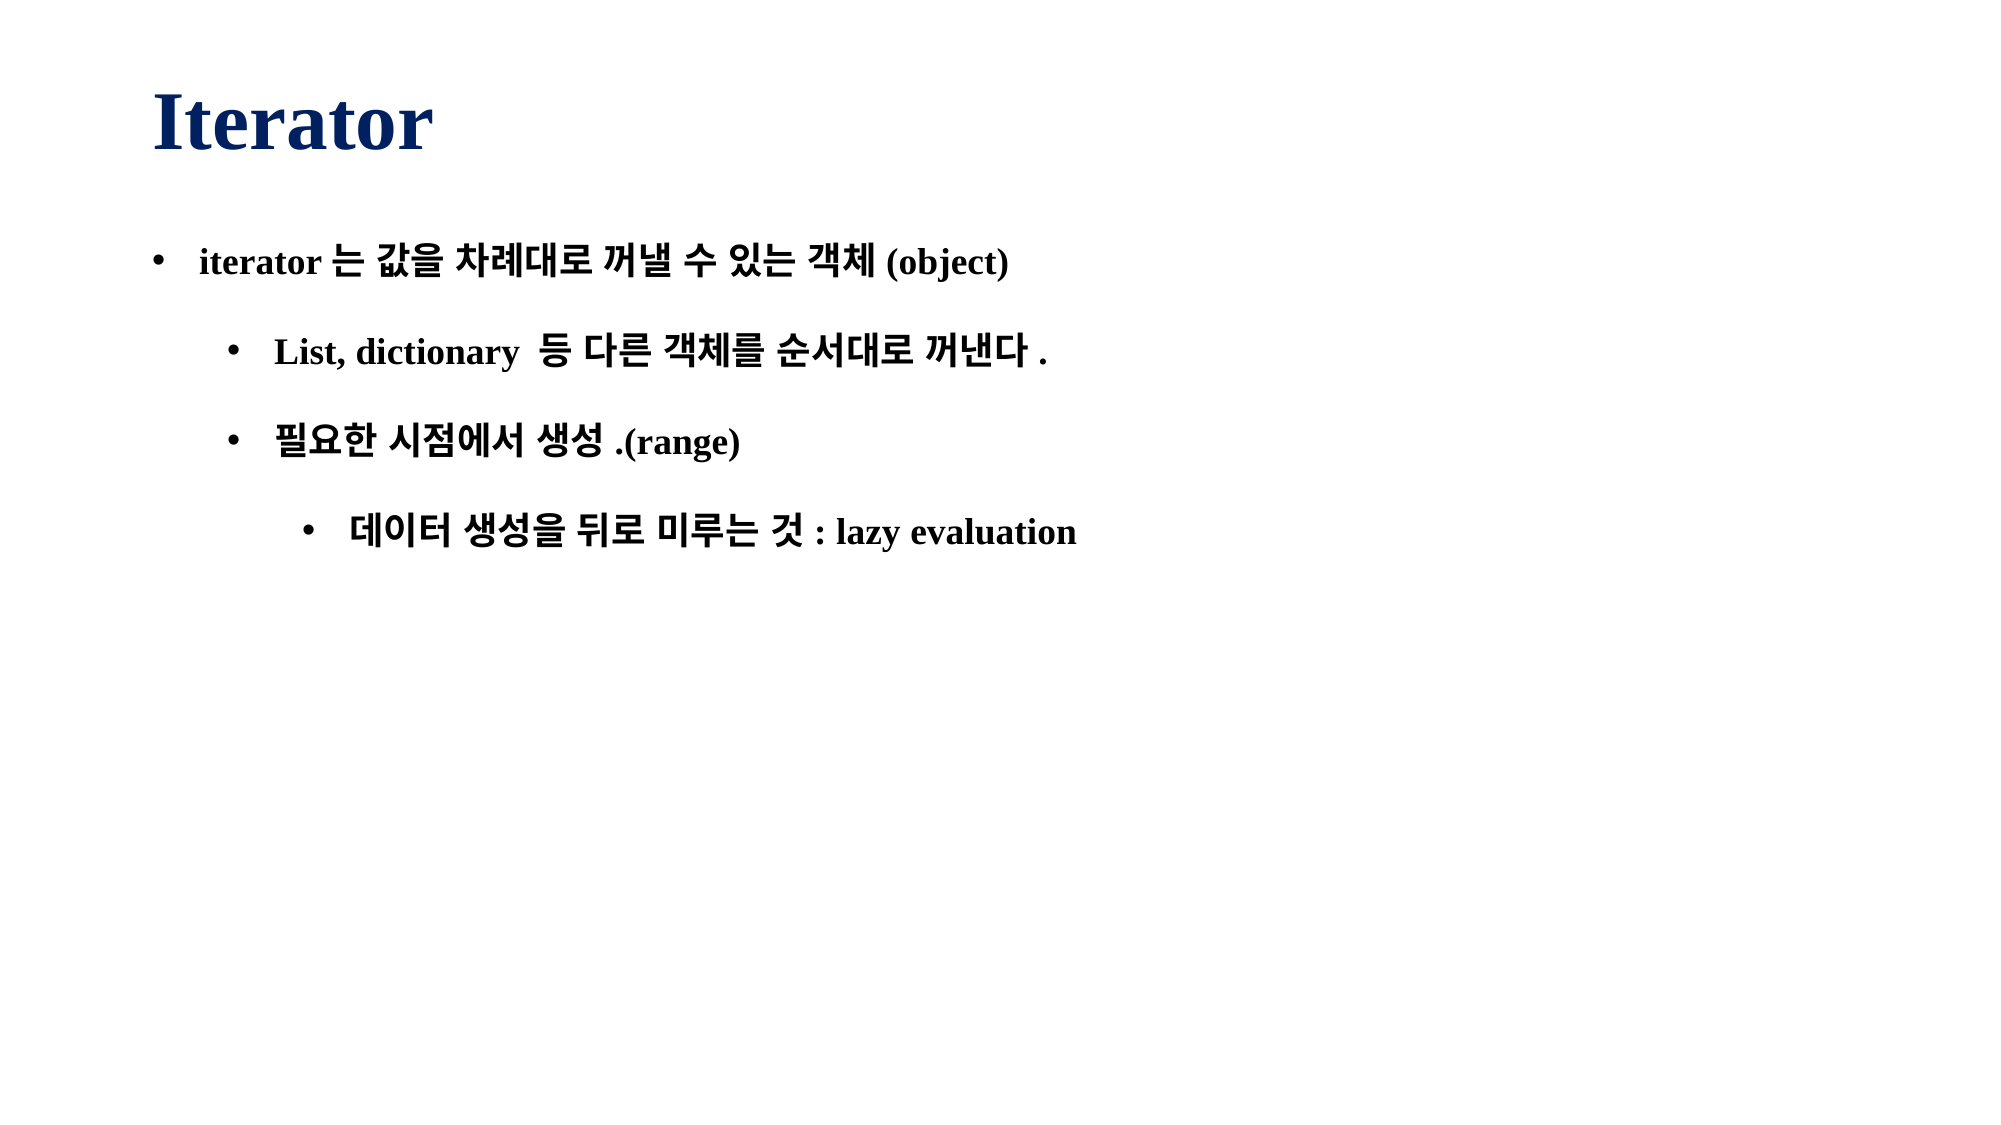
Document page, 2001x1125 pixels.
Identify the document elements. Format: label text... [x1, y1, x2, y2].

title Iterator [137, 75, 1863, 171]
text_box iterator는 값을 차례대로 꺼낼 수 있는 객체(object) List, dictionary 등 다른 객체를 순서대로 꺼낸다. 필요한 시점에서 생성.(range) 데이터 생성을 뒤로 미루는 것: lazy evaluation [136, 229, 1863, 1016]
